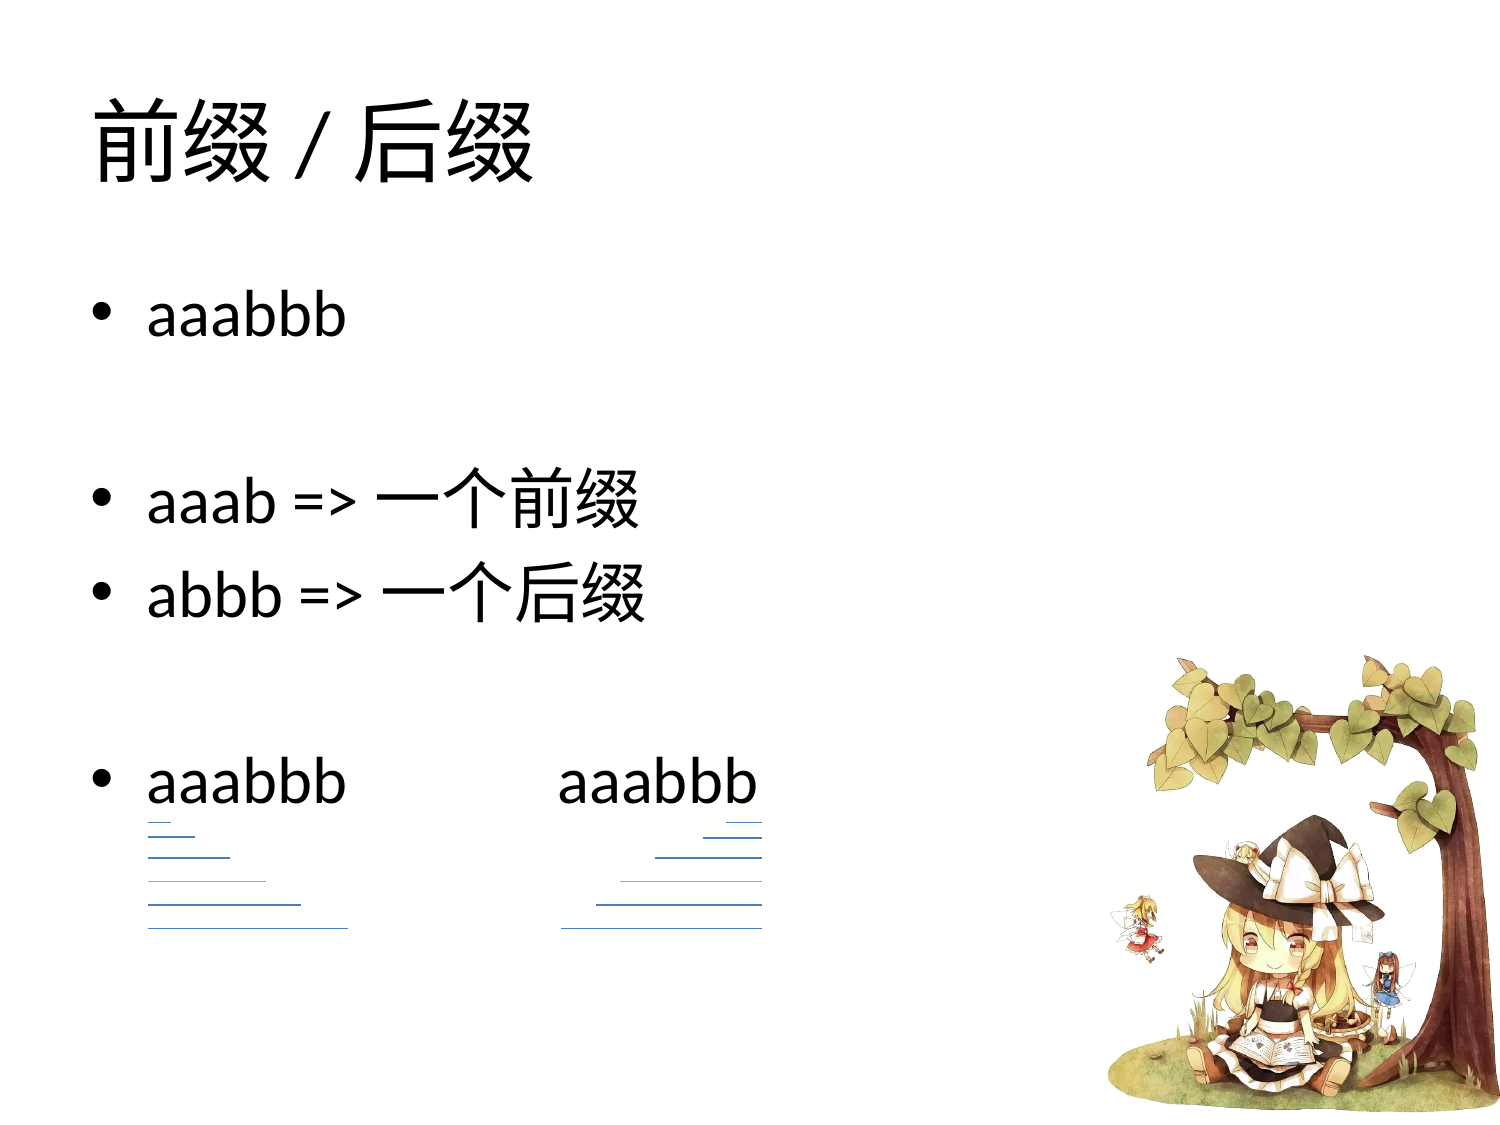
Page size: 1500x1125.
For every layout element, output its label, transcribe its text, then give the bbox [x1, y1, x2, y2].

list aaabbb aaab =>一个前缀 abbb =>一个后缀 aaabbb aaabbb [75, 262, 1425, 1005]
picture [1099, 644, 1500, 1125]
title 前缀/后缀 [75, 45, 1425, 233]
